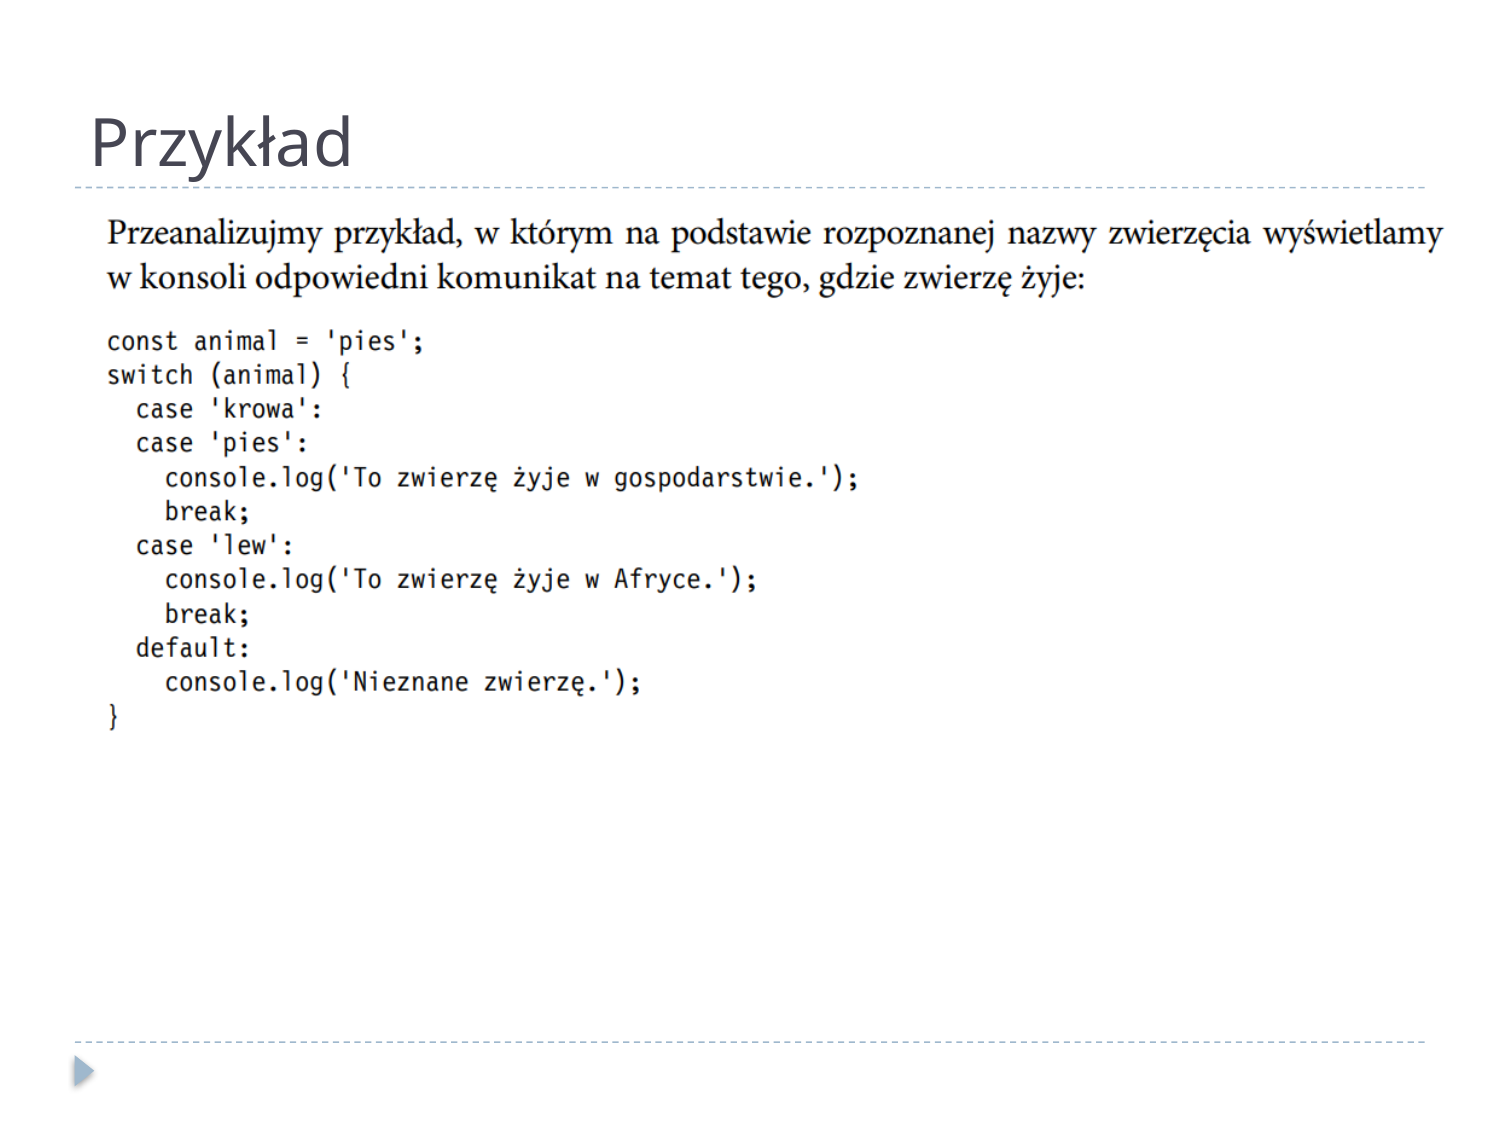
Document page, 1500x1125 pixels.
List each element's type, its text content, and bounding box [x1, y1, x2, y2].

picture [70, 198, 1458, 762]
title Przykład [75, 24, 1425, 188]
